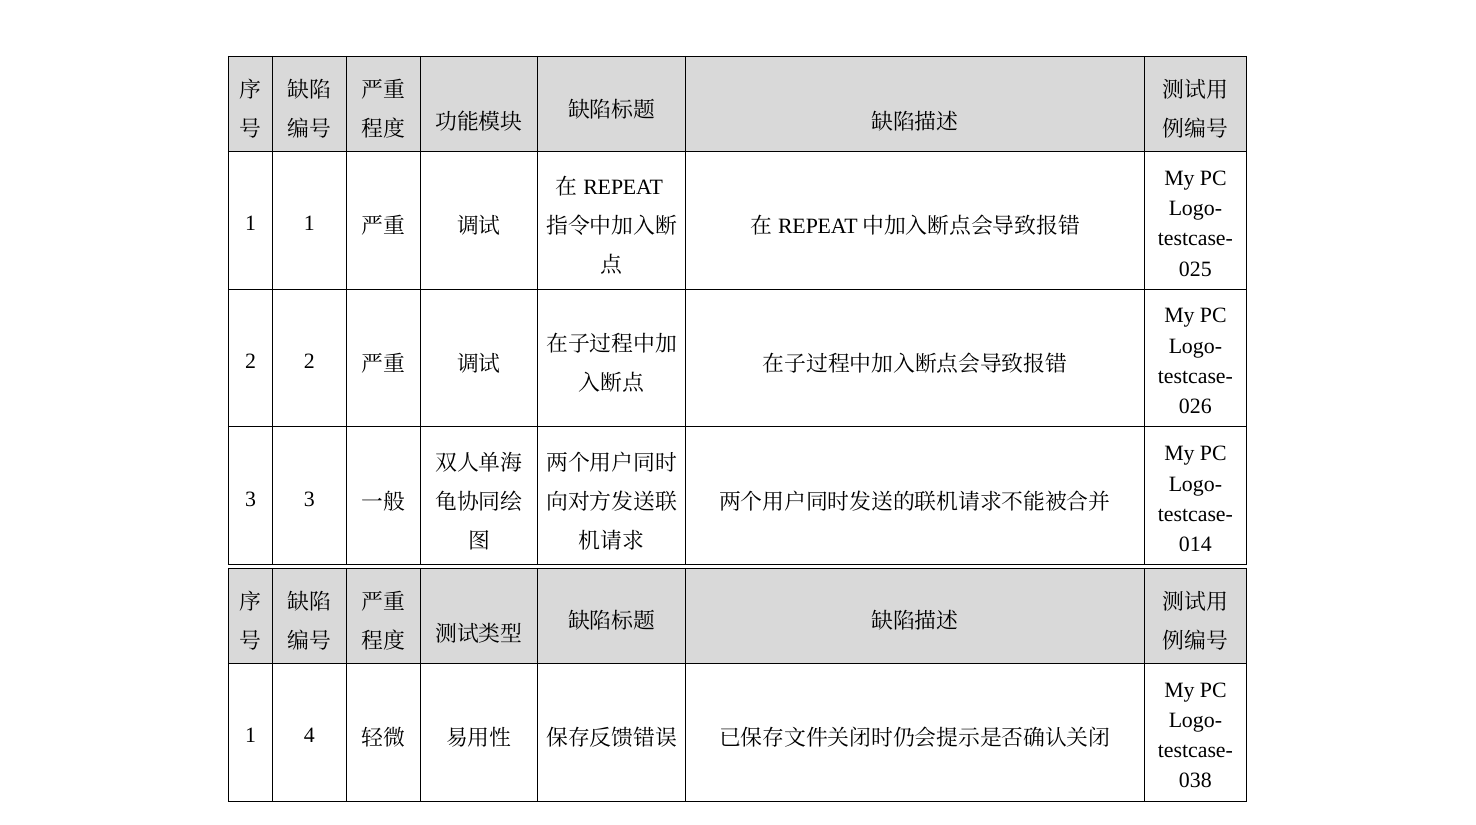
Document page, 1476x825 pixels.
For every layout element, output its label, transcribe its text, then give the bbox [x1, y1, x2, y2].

table_header 严重程度 [347, 57, 420, 151]
table_cell 严重 [347, 290, 420, 426]
table_header 缺陷 编号 [273, 57, 346, 151]
table_cell 在REPEAT中加入断点会导致报错 [686, 152, 1144, 289]
table_cell My PC Logo-testcase-014 [1145, 427, 1246, 564]
table_header 测试用例编号 [1145, 569, 1246, 663]
table_cell 一般 [347, 427, 420, 564]
table_header 缺陷 编号 [273, 569, 346, 663]
table_header 严重程度 [347, 569, 420, 663]
table_cell 调试 [421, 290, 537, 426]
table_header 序 号 [229, 569, 272, 663]
table_cell 1 [229, 152, 272, 289]
table_cell 两个用户同时向对方发送联机请求 [538, 427, 685, 564]
table_cell 两个用户同时发送的联机请求不能被合并 [686, 427, 1144, 564]
table_cell 在子过程中加入断点 [538, 290, 685, 426]
table_cell 3 [229, 427, 272, 564]
table_cell My PC Logo-testcase-038 [1145, 664, 1246, 801]
table_header 测试用例编号 [1145, 57, 1246, 151]
table_cell My PC Logo-testcase-025 [1145, 152, 1246, 289]
table_cell 双人单海龟协同绘图 [421, 427, 537, 564]
table_header 缺陷标题 [538, 57, 685, 151]
table_cell 已保存文件关闭时仍会提示是否确认关闭 [686, 664, 1144, 801]
table_header 序 号 [229, 57, 272, 151]
table_cell 在子过程中加入断点会导致报错 [686, 290, 1144, 426]
table_cell 严重 [347, 152, 420, 289]
table_cell 2 [229, 290, 272, 426]
table_header 测试类型 [421, 569, 537, 663]
table_cell 保存反馈错误 [538, 664, 685, 801]
table_cell 3 [273, 427, 346, 564]
table_header 功能模块 [421, 57, 537, 151]
table_cell 4 [273, 664, 346, 801]
table_cell 调试 [421, 152, 537, 289]
table_cell 1 [229, 664, 272, 801]
table_header 缺陷标题 [538, 569, 685, 663]
table_cell 在REPEAT指令中加入断点 [538, 152, 685, 289]
table_cell 2 [273, 290, 346, 426]
table_header 缺陷描述 [686, 57, 1144, 151]
table_cell 易用性 [421, 664, 537, 801]
table_cell 1 [273, 152, 346, 289]
table_cell 轻微 [347, 664, 420, 801]
table_cell My PC Logo-testcase-026 [1145, 290, 1246, 426]
table_header 缺陷描述 [686, 569, 1144, 663]
